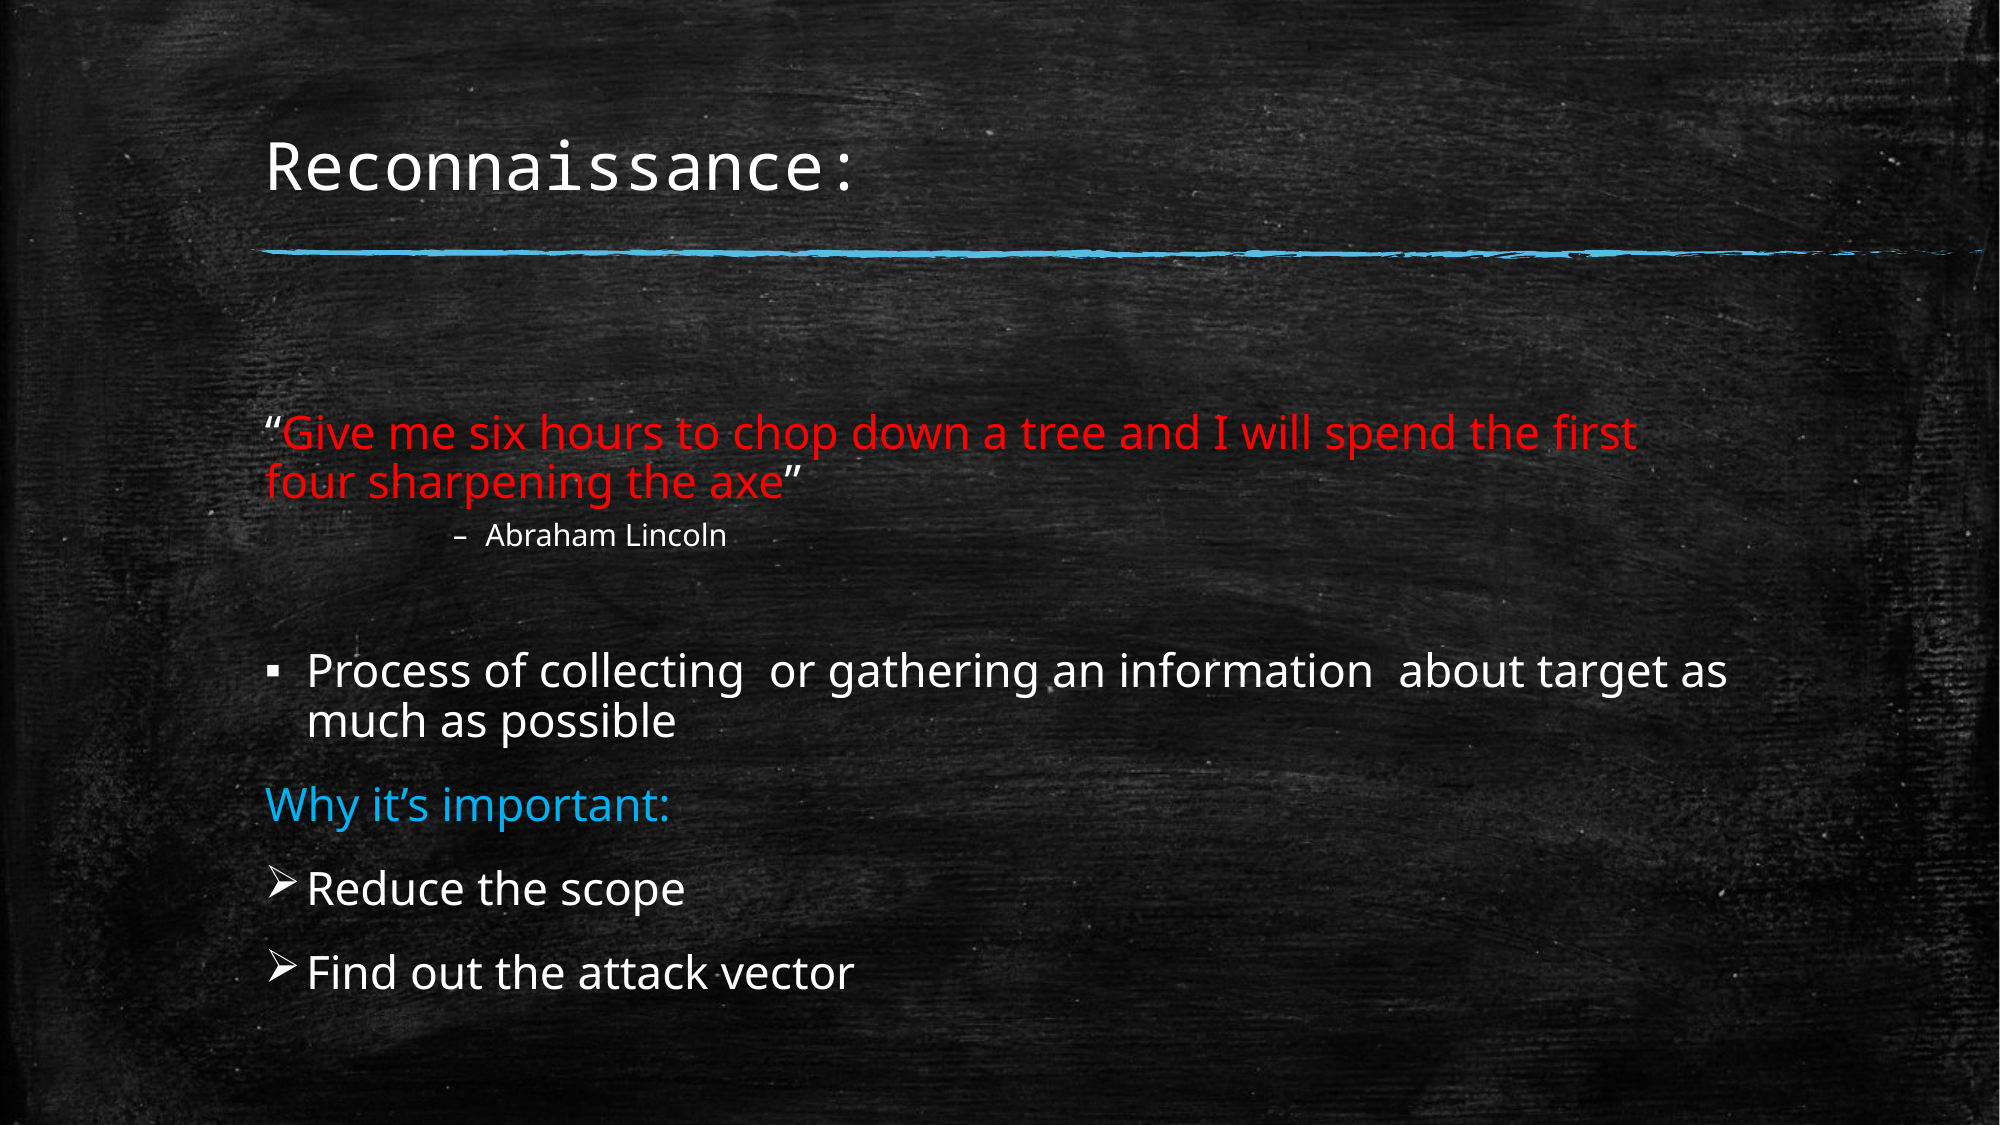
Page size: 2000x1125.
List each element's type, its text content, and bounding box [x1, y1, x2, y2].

list “Give me six hours to chop down a tree and I will spend the first four sharpening the axe” Abraham Lincoln Process of collecting or gathering an information about target as much as possible Why it’s important: Reduce the scope Find out the attack vector [249, 312, 1750, 1013]
title Reconnaissance: [249, 45, 1750, 213]
